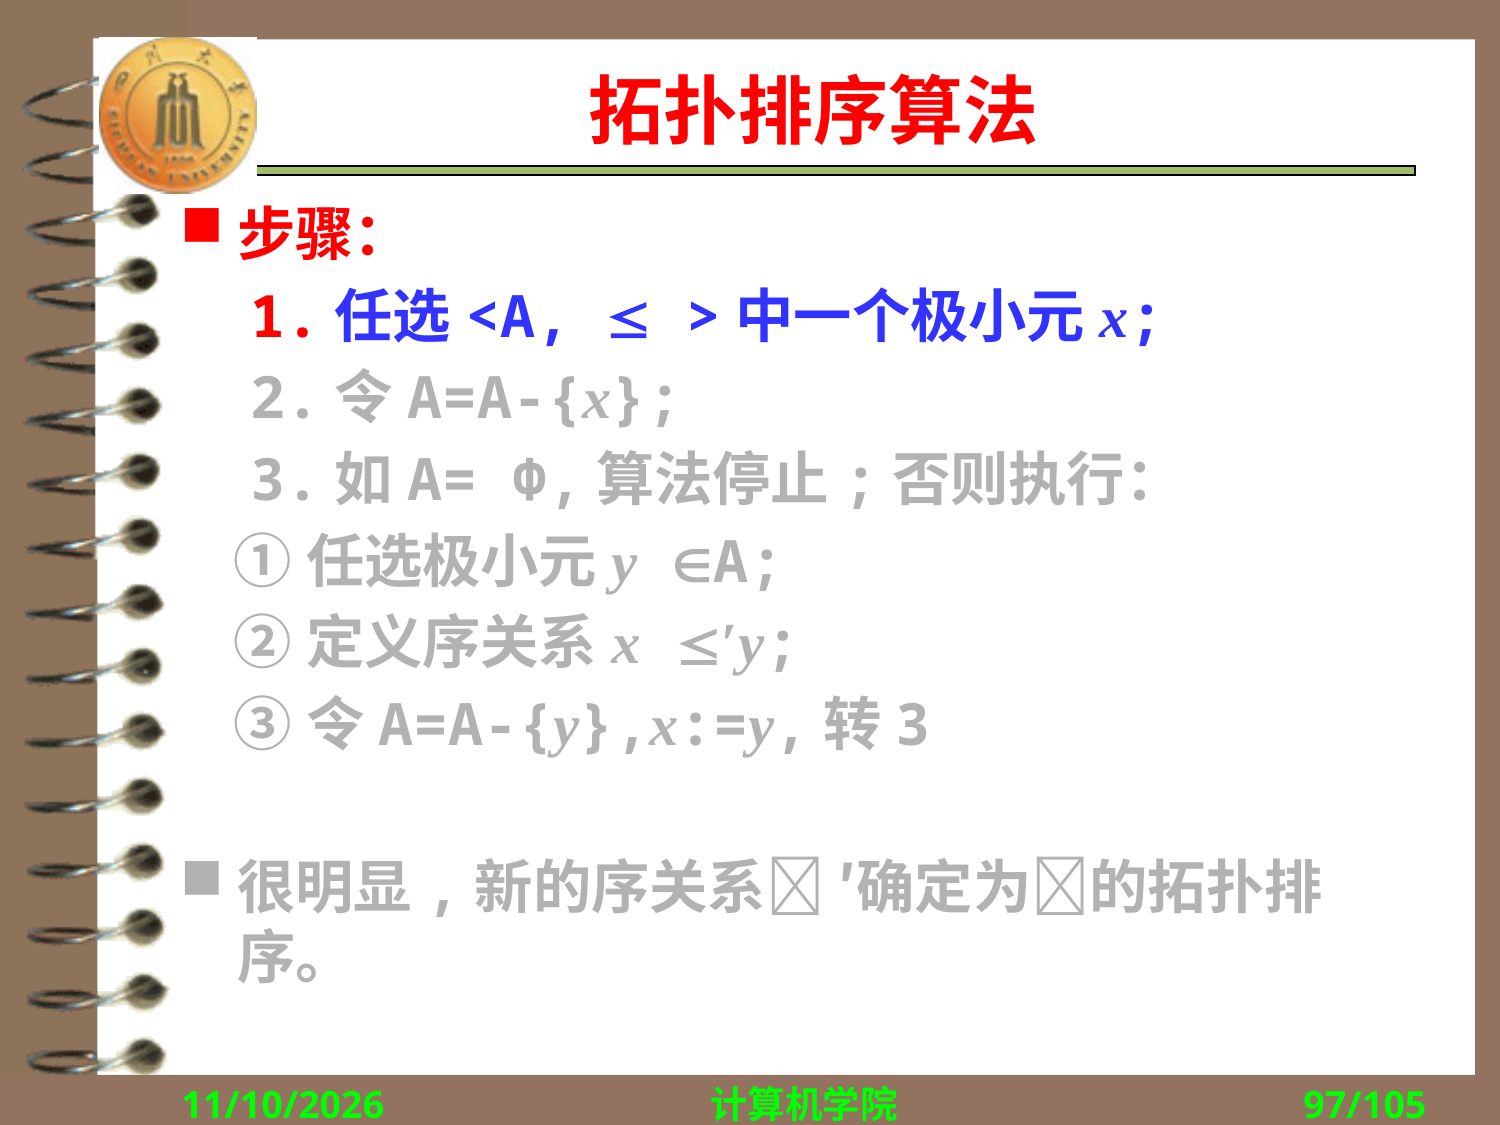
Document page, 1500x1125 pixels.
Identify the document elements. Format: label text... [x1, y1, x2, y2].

list 步骤： 1.任选<A,  >中一个极小元x; 2.令A=A-{x}; 3.如A= Φ,算法停止;否则执行： ①任选极小元y A; ②定义序关系x ′y; ③令A=A-{y},x:=y,转3 很明显,新的序关系 ′确定为的拓扑排序。 [174, 191, 1425, 1017]
title 拓扑排序算法 [212, 50, 1415, 168]
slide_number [166, 1073, 479, 1100]
footer 计算机学院 [479, 1073, 1128, 1100]
slide_number 97/105 [1128, 1073, 1442, 1100]
picture [0, 0, 257, 1075]
